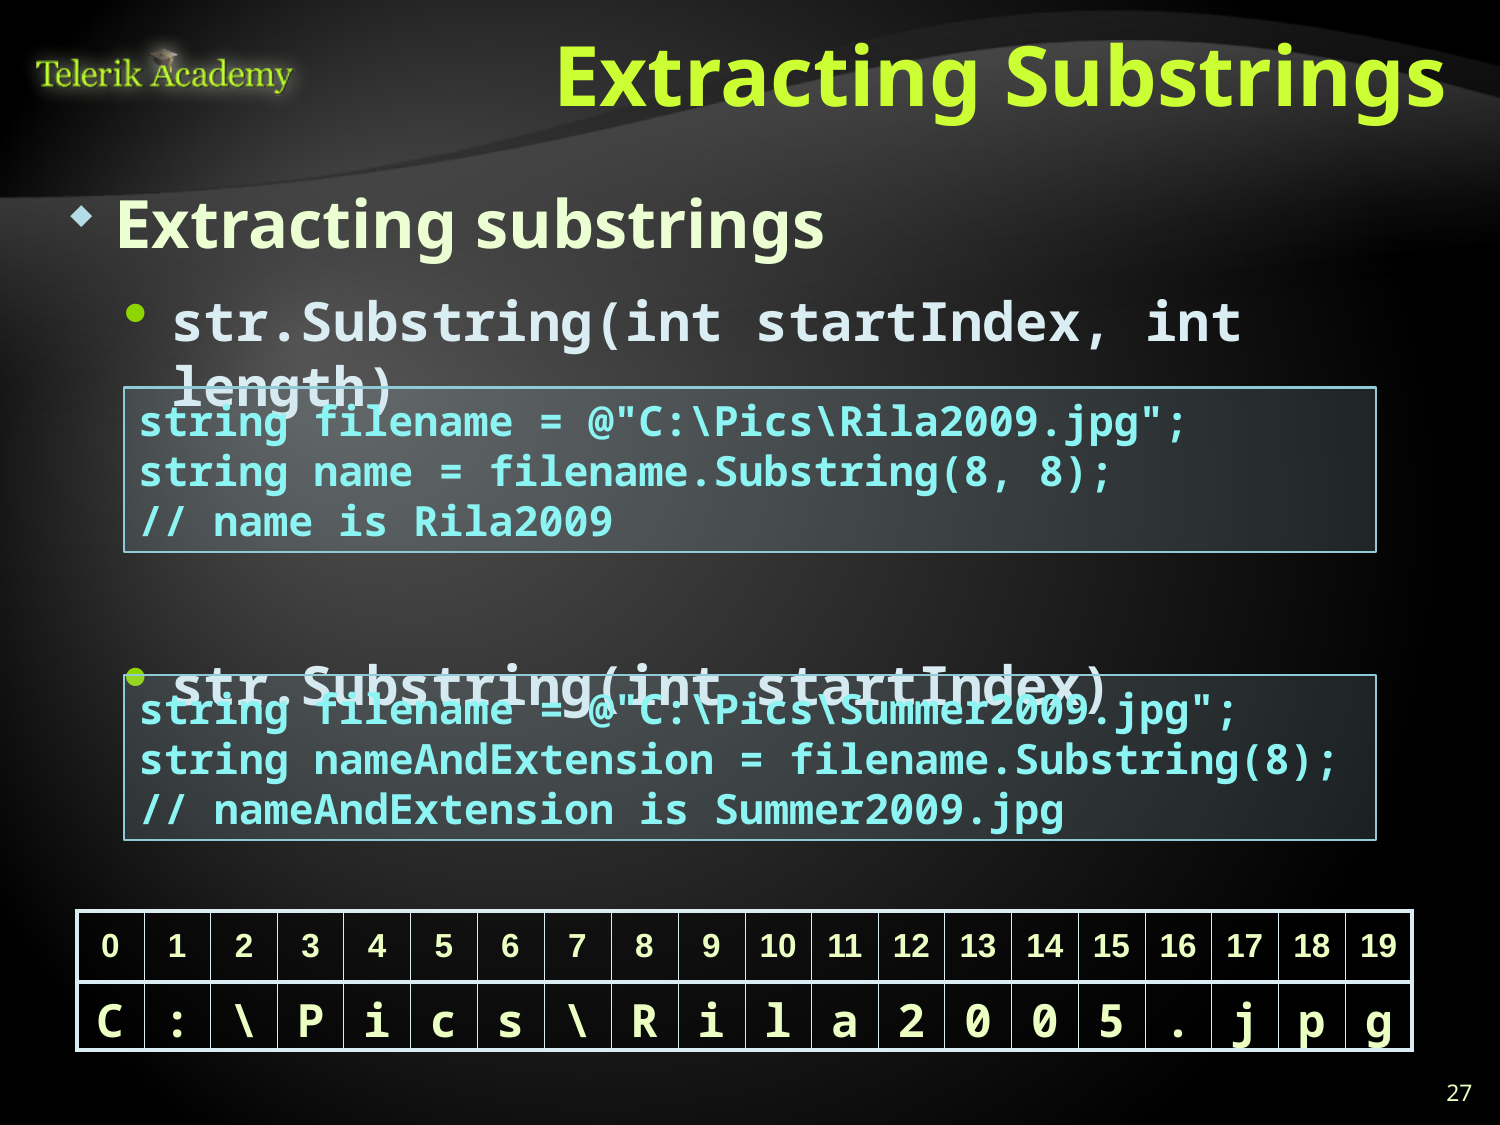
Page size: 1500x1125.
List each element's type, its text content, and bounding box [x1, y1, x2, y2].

slide_number 27 [1412, 1074, 1488, 1113]
table_cell C [79, 984, 144, 1048]
table_header 4 [344, 913, 410, 980]
table_header 3 [278, 913, 343, 980]
table_cell i [344, 984, 410, 1048]
table_cell i [679, 984, 745, 1048]
table_header 2 [211, 913, 277, 980]
table_header 8 [612, 913, 678, 980]
table_cell a [812, 984, 878, 1048]
text_box string filename = @"C:\Pics\Rila2009.jpg"; string name = filename.Substring(8, 8); // name is Rila2009 [123, 387, 1376, 553]
table_cell g [1346, 984, 1410, 1048]
table_header 16 [1146, 913, 1211, 980]
table_cell \ [545, 984, 611, 1048]
text_box string filename = @"C:\Pics\Summer2009.jpg"; string nameAndExtension = filename.Substring(8); // nameAndExtension is Summer2009.jpg [123, 675, 1376, 840]
table_cell j [1212, 984, 1278, 1048]
table_header 10 [746, 913, 811, 980]
table_header 18 [1279, 913, 1345, 980]
table_cell l [746, 984, 811, 1048]
table_header 1 [145, 913, 210, 980]
table_cell R [612, 984, 678, 1048]
table_cell s [478, 984, 544, 1048]
table_header 5 [411, 913, 477, 980]
table_header 11 [812, 913, 878, 980]
table_header 9 [679, 913, 745, 980]
table_header 17 [1212, 913, 1278, 980]
table_cell P [278, 984, 343, 1048]
table_header 14 [1012, 913, 1078, 980]
title Extracting Substrings [300, 12, 1463, 150]
table_header 6 [478, 913, 544, 980]
table_cell : [145, 984, 210, 1048]
table_cell 0 [945, 984, 1011, 1048]
table_header 19 [1346, 913, 1410, 980]
picture [0, 0, 1500, 1125]
table_header 15 [1079, 913, 1145, 980]
table_header 0 [79, 913, 144, 980]
table_cell p [1279, 984, 1345, 1048]
table_cell . [1146, 984, 1211, 1048]
table_cell 2 [879, 984, 944, 1048]
table_header 12 [879, 913, 944, 980]
table_cell 5 [1079, 984, 1145, 1048]
table_header 13 [945, 913, 1011, 980]
table_cell c [411, 984, 477, 1048]
list Extracting substrings str.Substring(int startIndex, int length) str.Substring(int startIndex) [53, 174, 1447, 1071]
table_header 7 [545, 913, 611, 980]
table_cell \ [211, 984, 277, 1048]
table_cell 0 [1012, 984, 1078, 1048]
